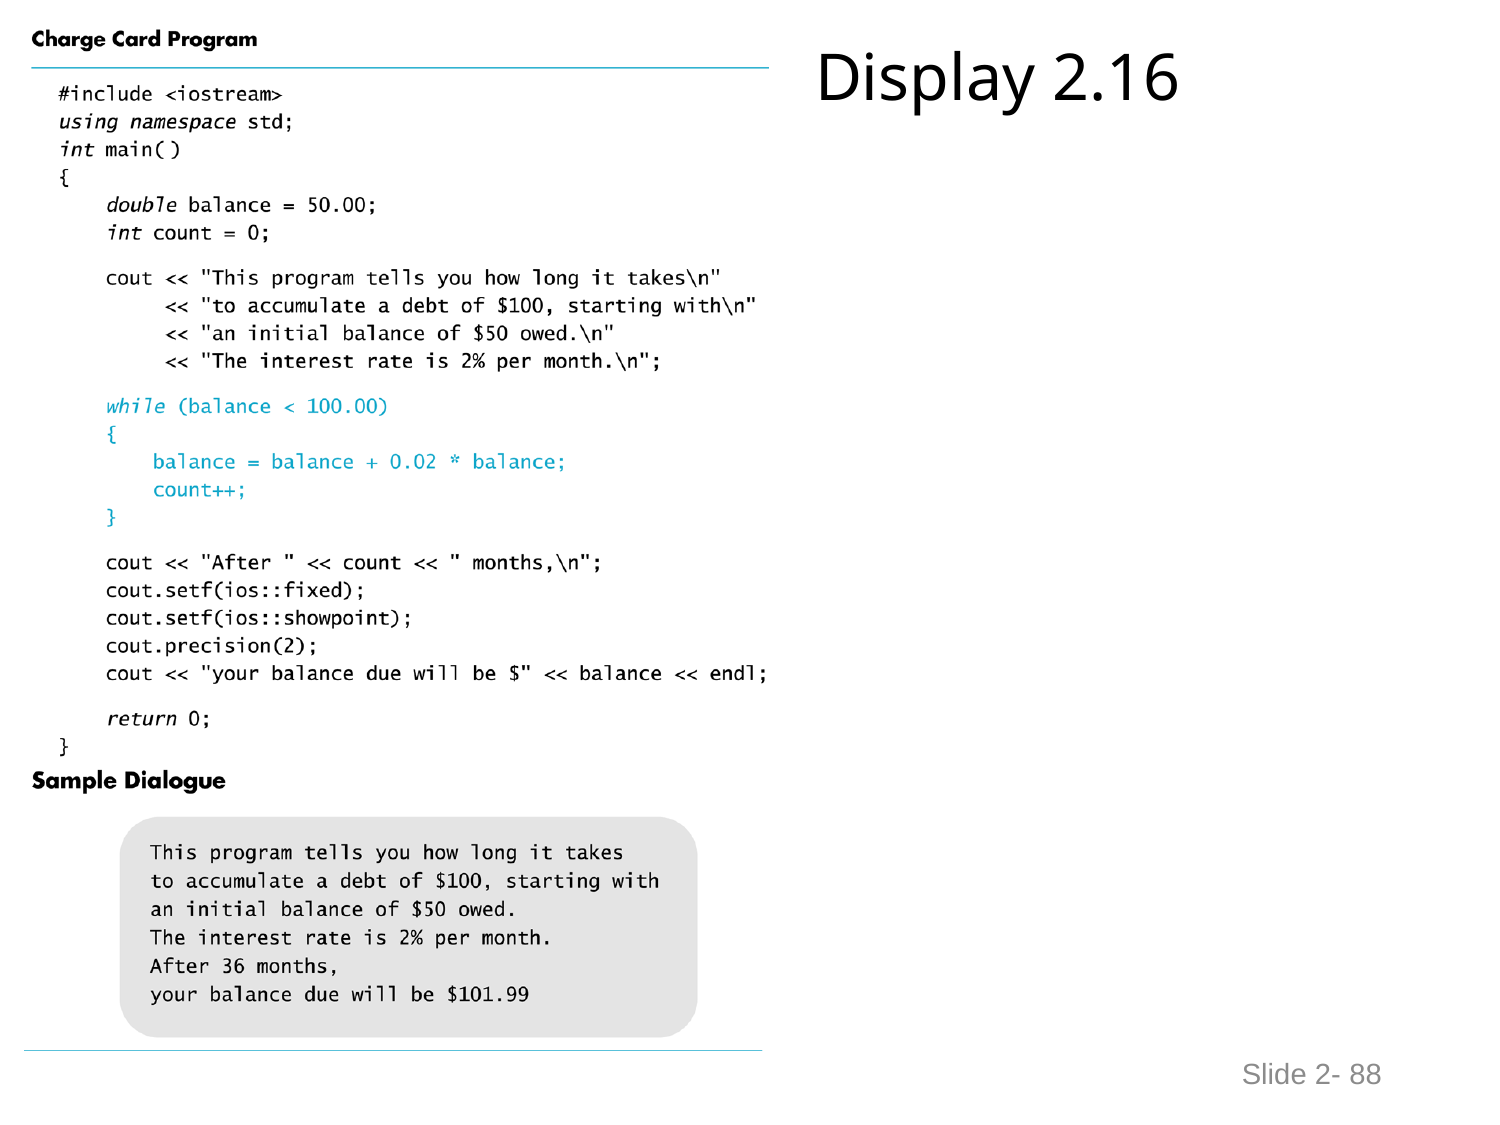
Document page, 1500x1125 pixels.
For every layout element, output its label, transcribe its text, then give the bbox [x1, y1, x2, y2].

title Display 2.16 [800, 37, 1263, 200]
picture [24, 26, 769, 1051]
slide_number Slide 2- 88 [1059, 1042, 1397, 1103]
